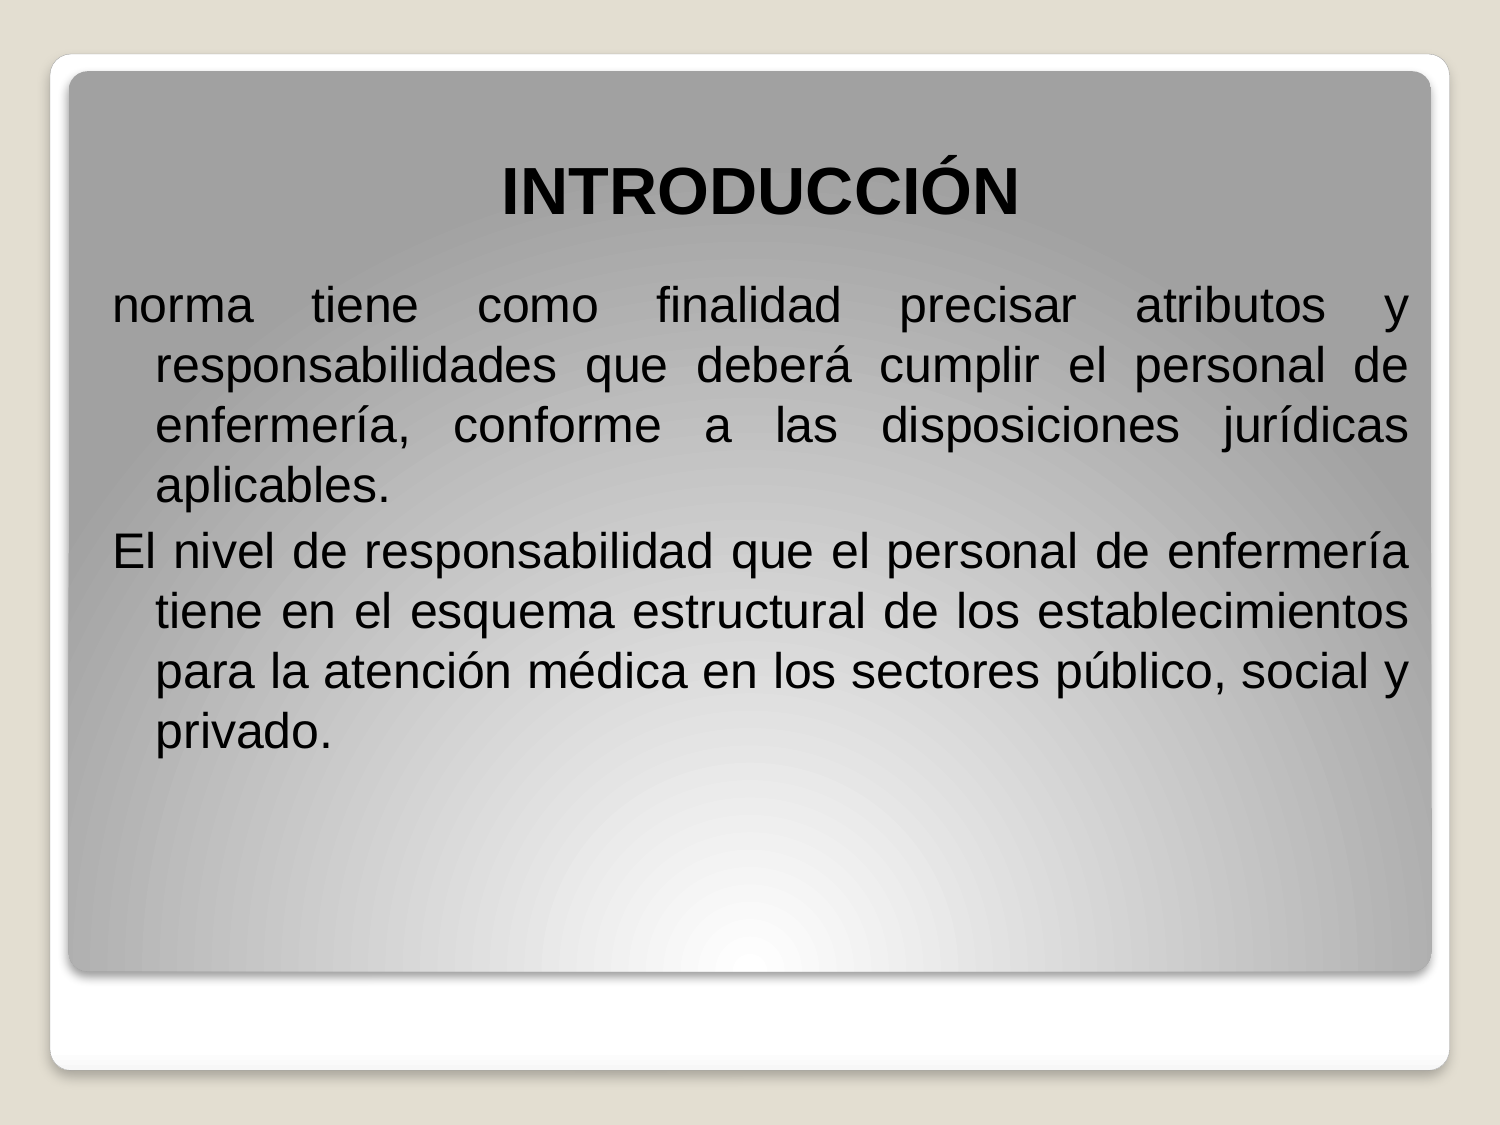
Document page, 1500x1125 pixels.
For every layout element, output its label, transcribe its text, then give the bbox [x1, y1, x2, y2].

list norma tiene como finalidad precisar atributos y responsabilidades que deberá cumplir el personal de enfermería, conforme a las disposiciones jurídicas aplicables. El nivel de responsabilidad que el personal de enfermería tiene en el esquema estructural de los establecimientos para la atención médica en los sectores público, social y privado. [82, 257, 1425, 938]
text_box INTRODUCCIÓN [363, 140, 1161, 236]
